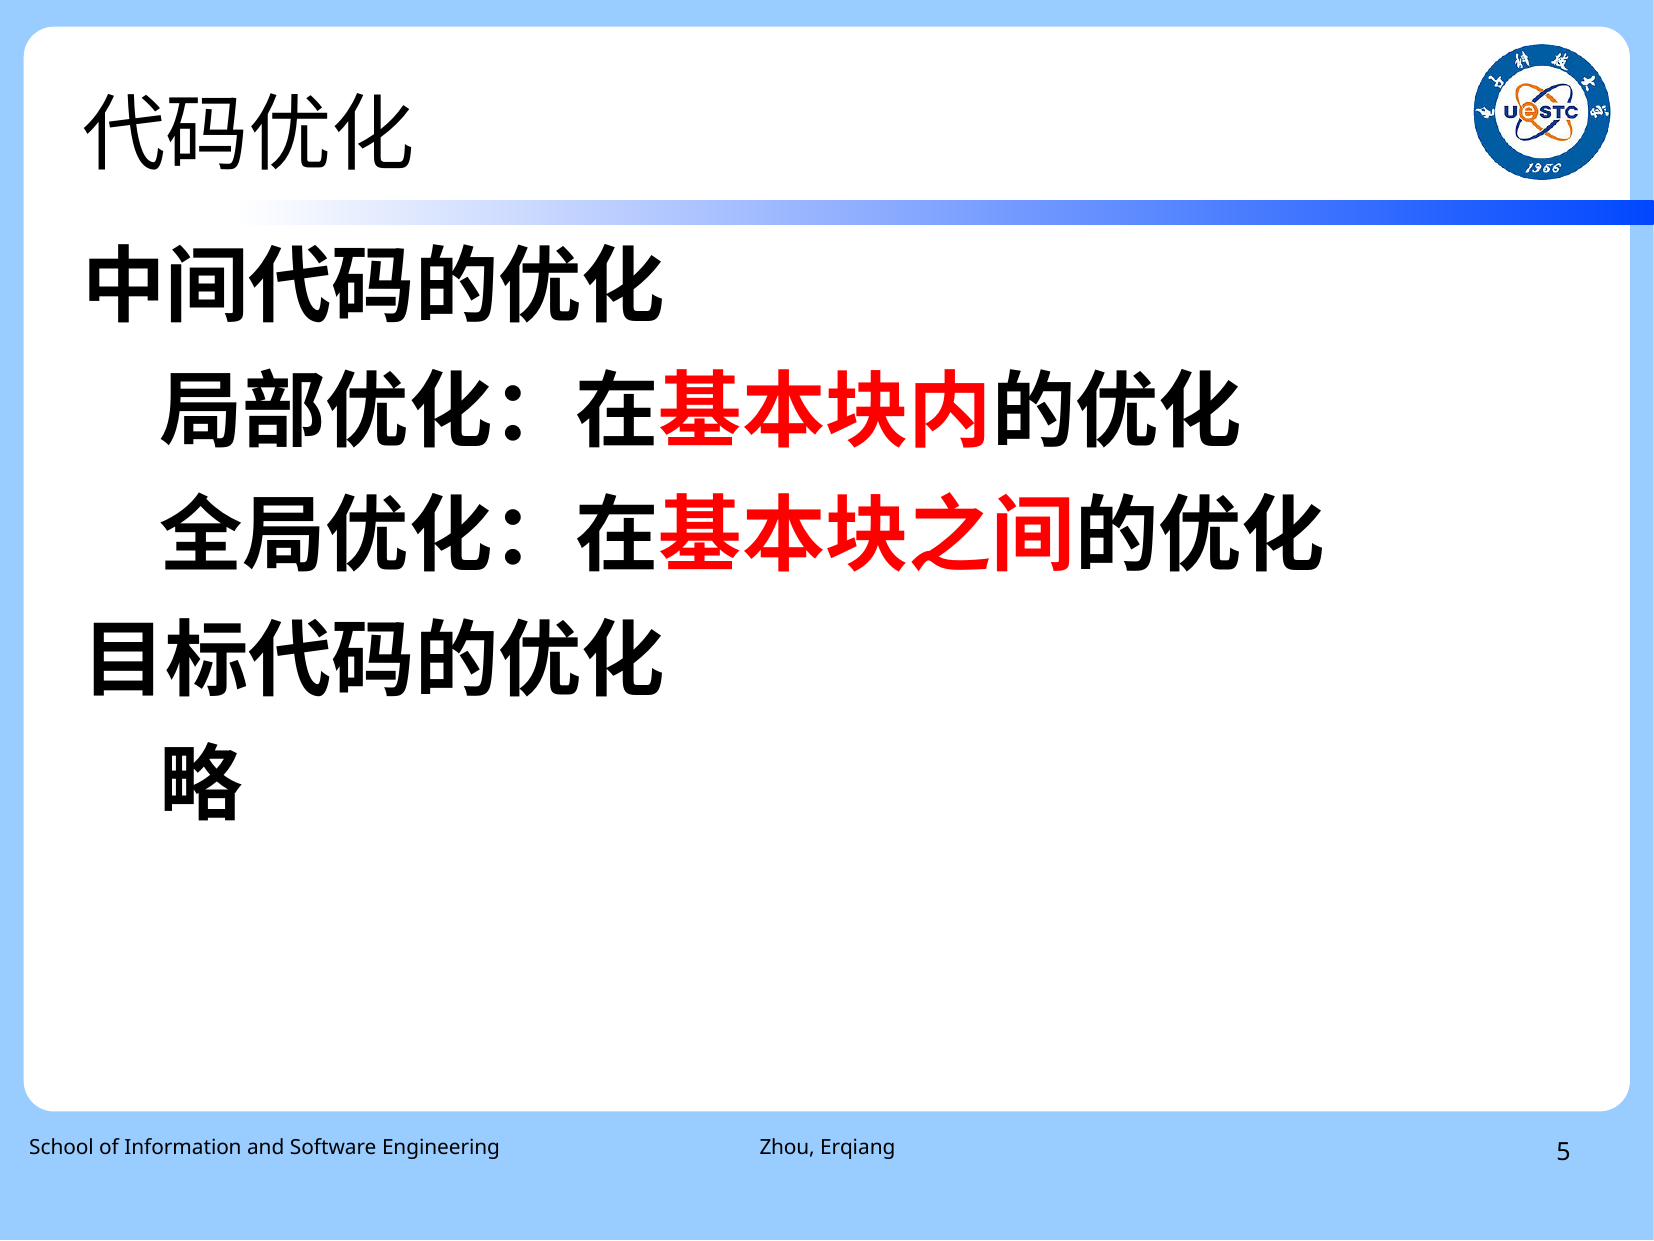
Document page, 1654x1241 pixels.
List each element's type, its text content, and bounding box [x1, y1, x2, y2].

text_box [790, 201, 794, 224]
text_box {b} [873, 201, 877, 224]
list 中间代码的优化 局部优化：在基本块内的优化 全局优化：在基本块之间的优化 目标代码的优化 略 [82, 235, 1571, 1064]
text_box Zhou, Erqiang [565, 1129, 1090, 1215]
title 代码优化 [82, 49, 1371, 201]
text_box School of Information and Software Engineering [23, 1129, 532, 1215]
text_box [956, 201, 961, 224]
picture [1464, 35, 1619, 189]
text_box [1185, 1129, 1571, 1215]
